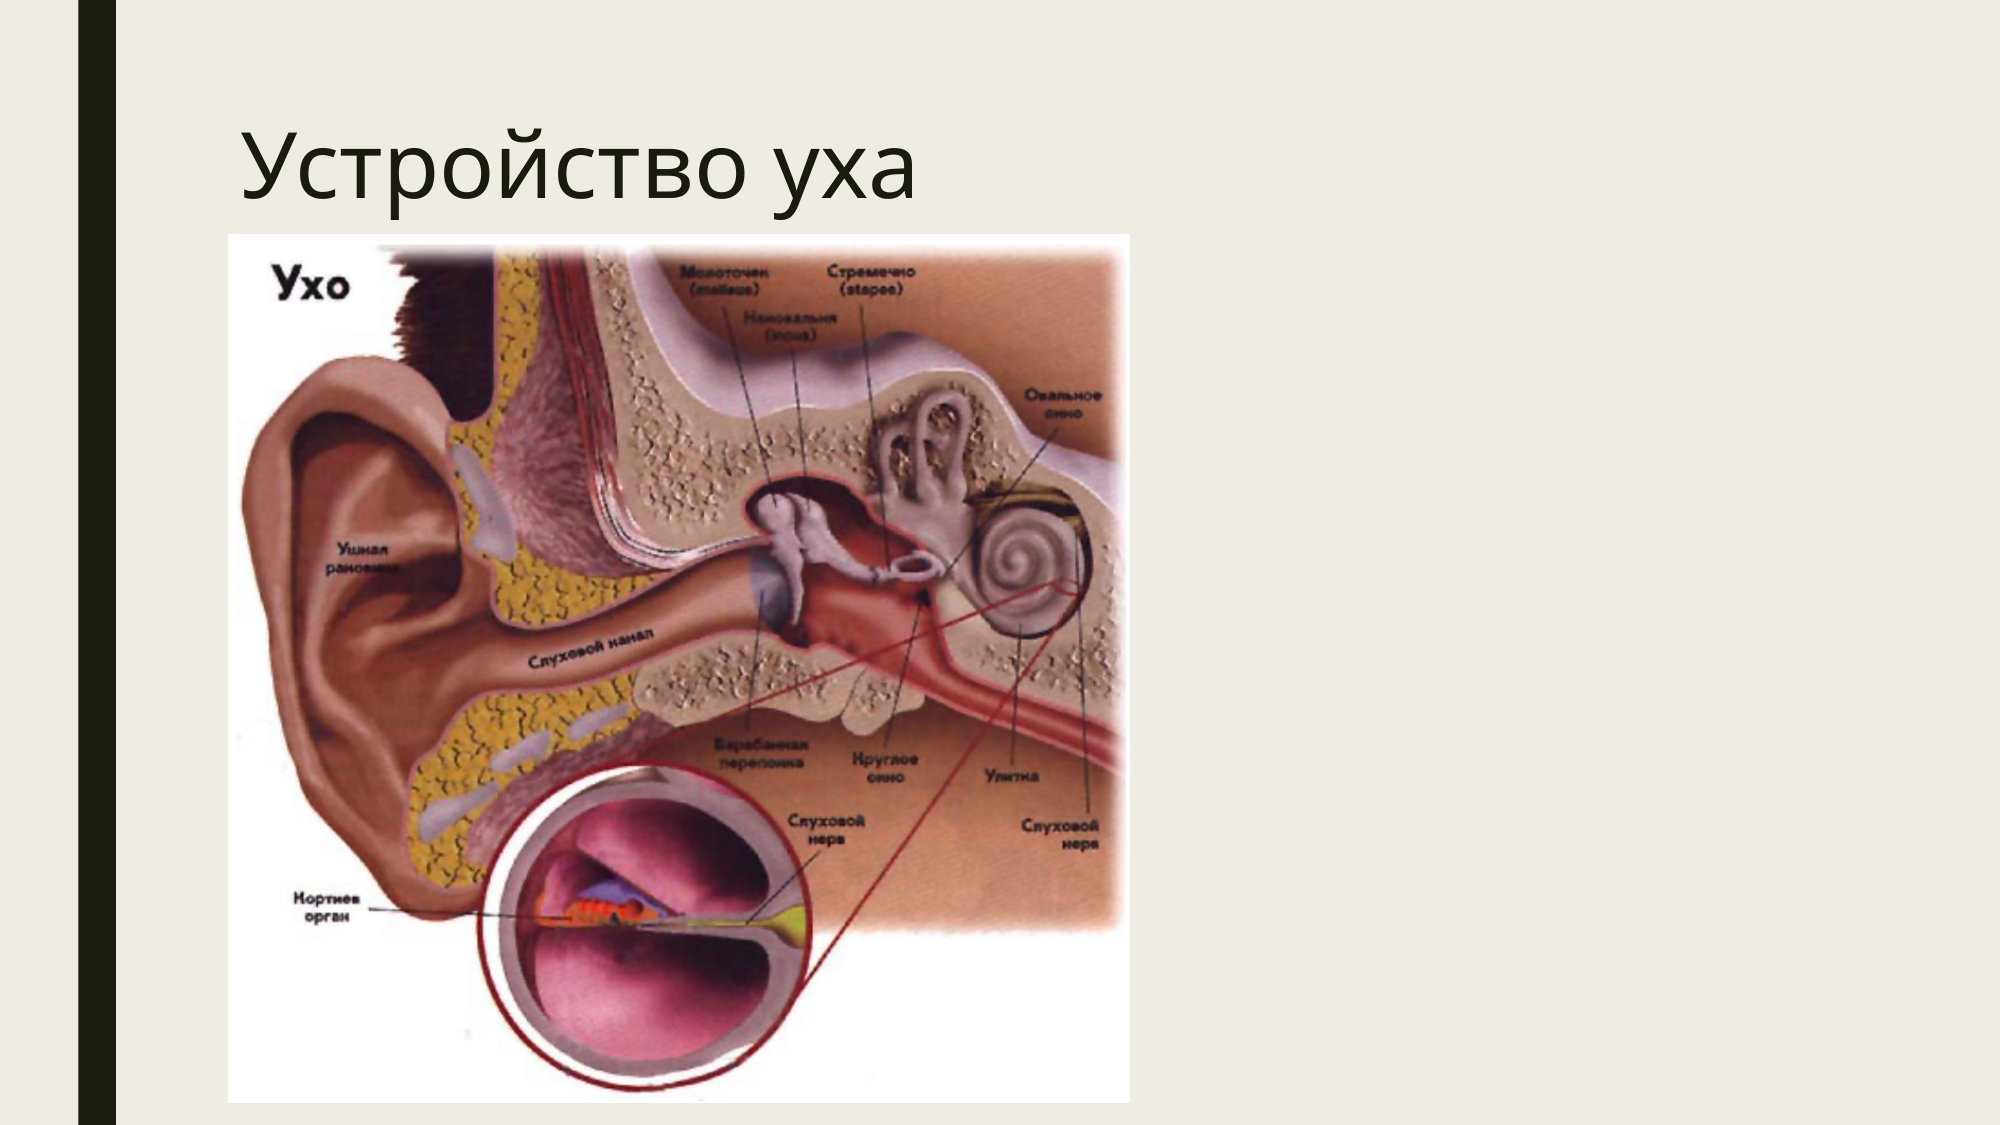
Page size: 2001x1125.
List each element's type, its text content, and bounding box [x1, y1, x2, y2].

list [228, 234, 1130, 1103]
title Устройство уха [225, 112, 1800, 357]
